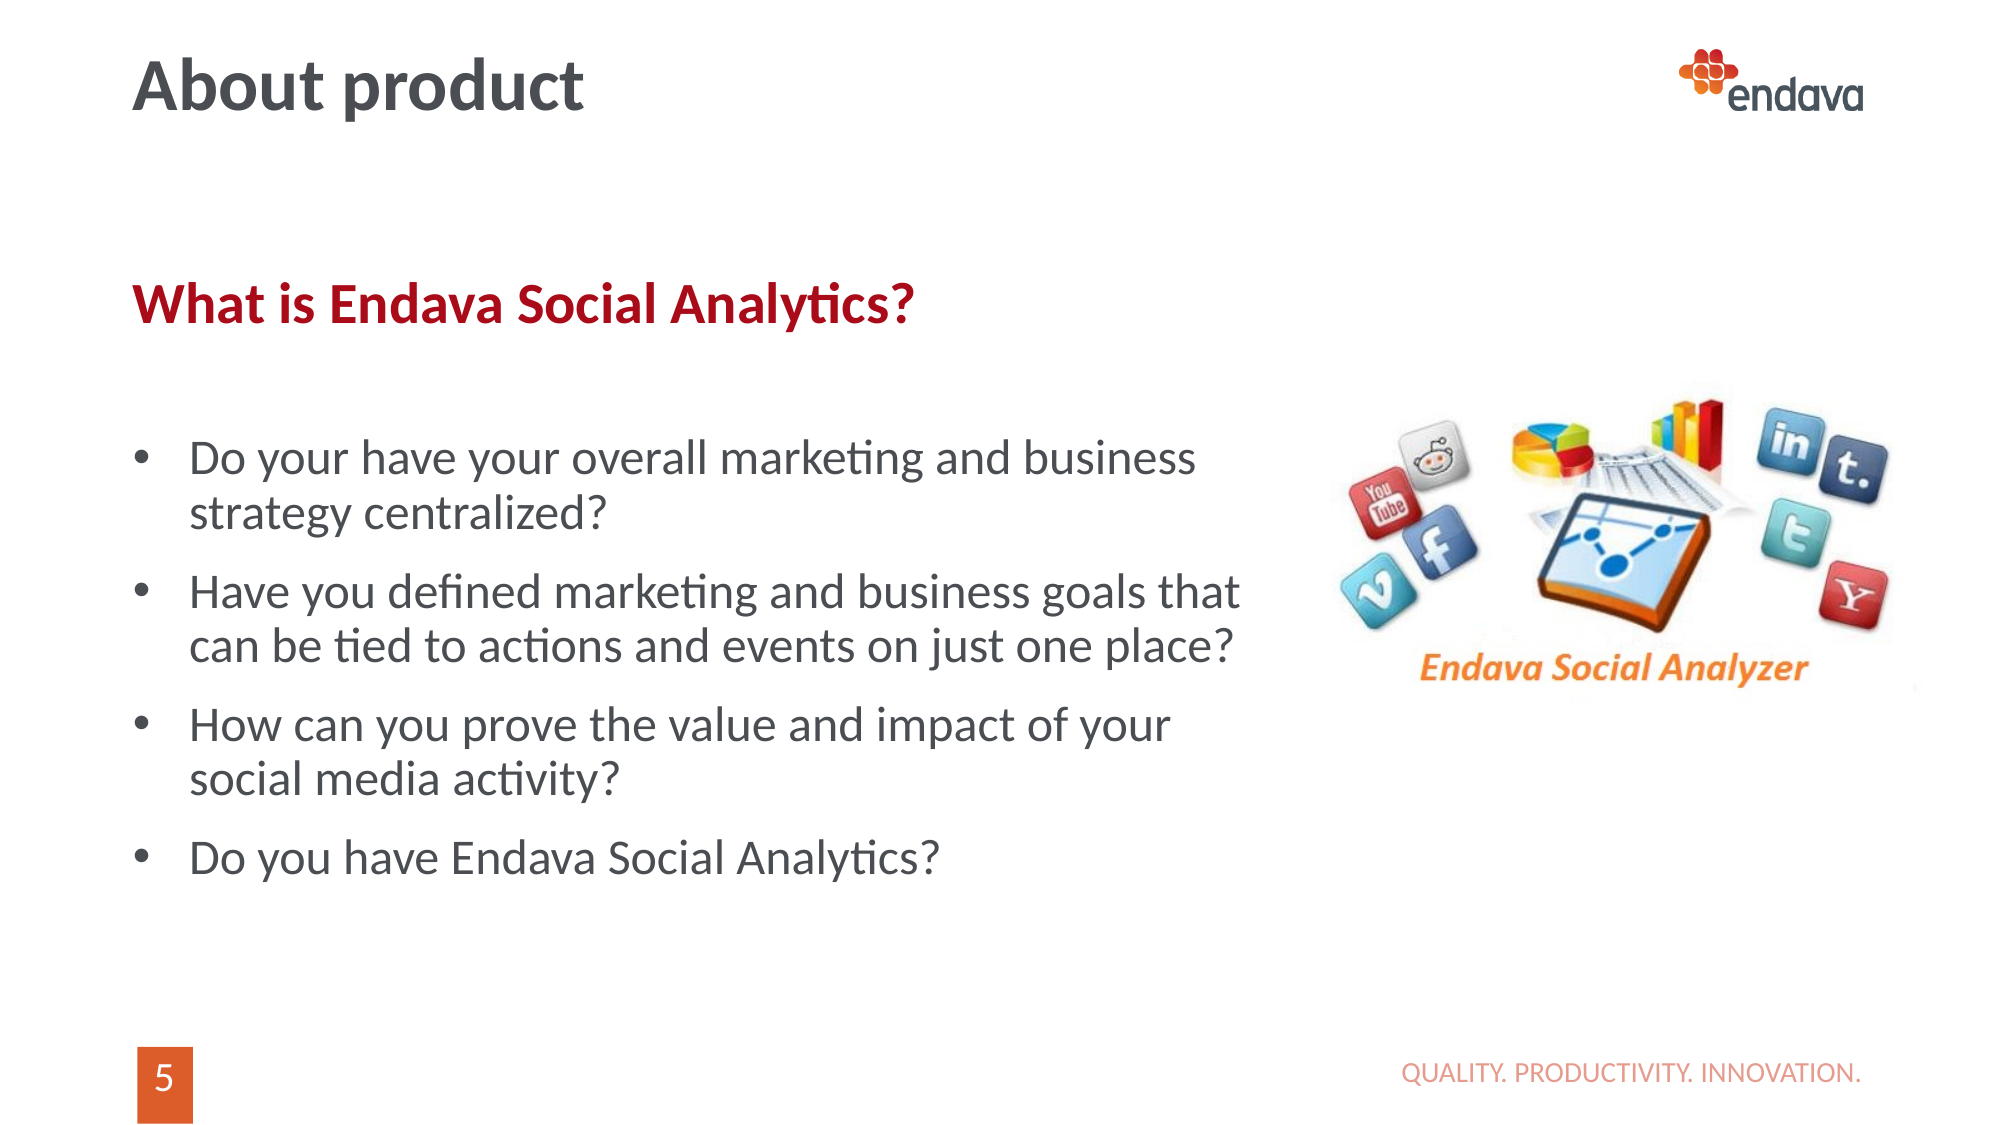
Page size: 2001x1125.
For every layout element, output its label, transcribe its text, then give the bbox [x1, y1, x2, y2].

list What is Endava Social Analytics? Do your have your overall marketing and business strategy centralized? Have you defined marketing and business goals that can be tied to actions and events on just one place? How can you prove the value and impact of your social media activity? Do you have Endava Social Analytics? [132, 265, 1308, 987]
picture [1251, 362, 1990, 718]
picture [1679, 49, 1863, 111]
slide_number QUALITY. PRODUCTIVITY. INNOVATION. [1252, 1040, 1863, 1101]
title About product [132, 38, 1530, 218]
